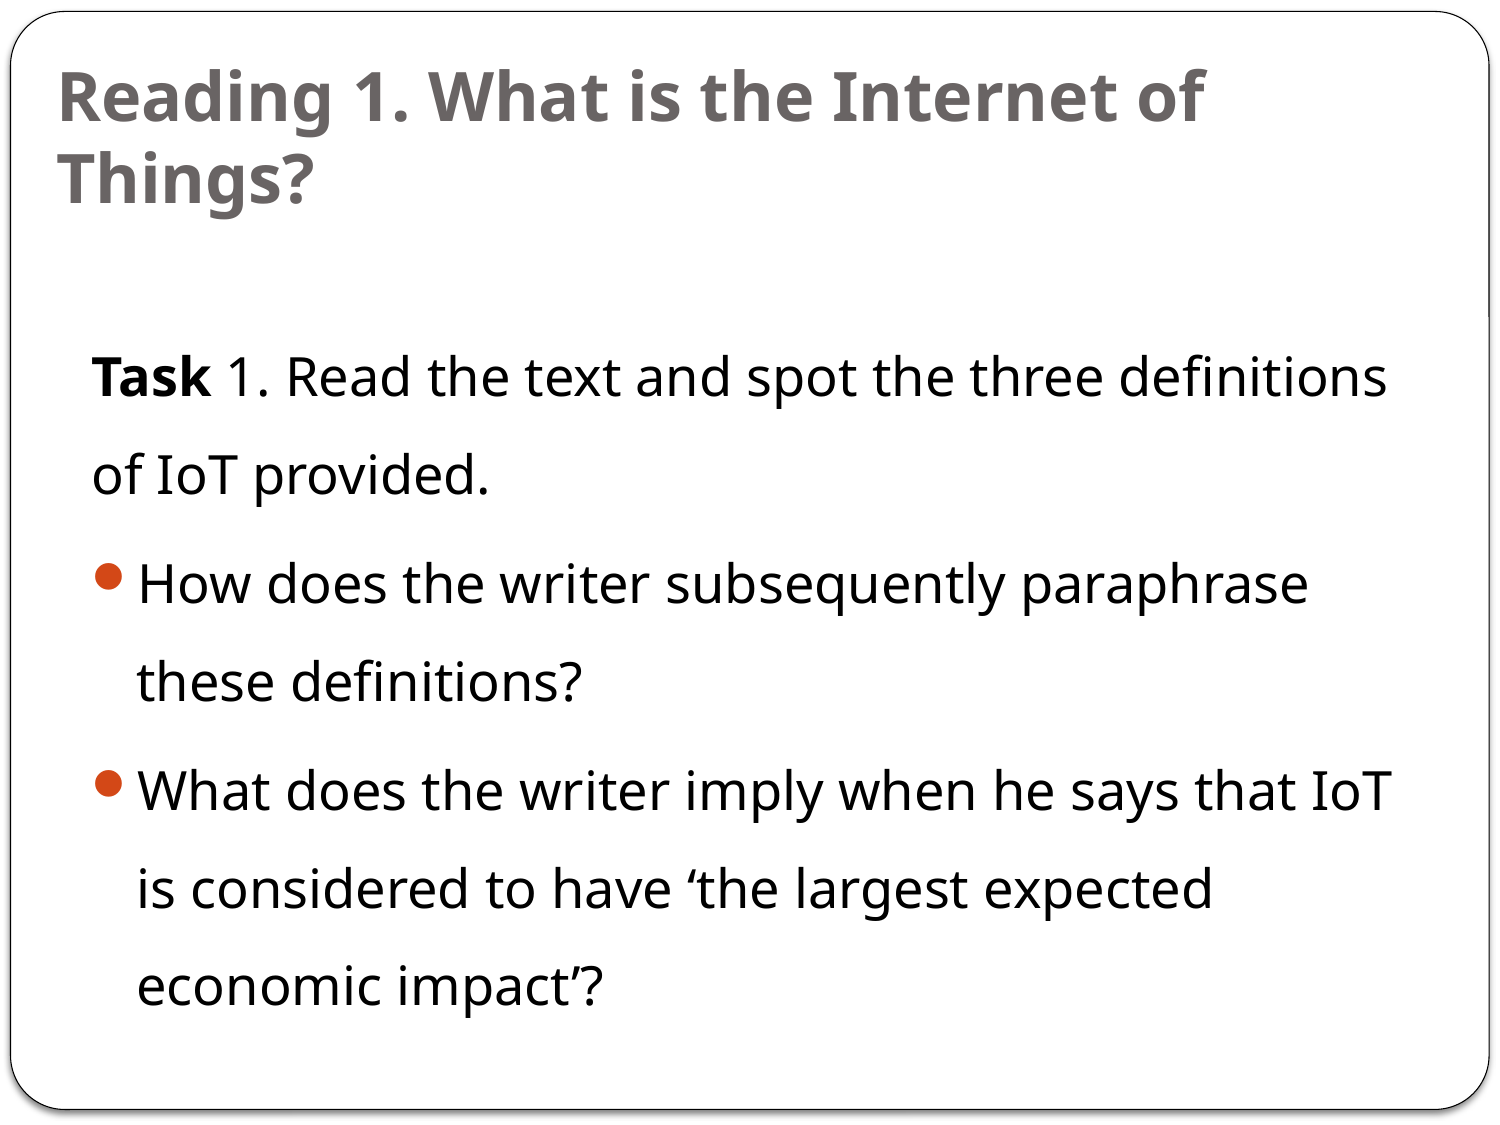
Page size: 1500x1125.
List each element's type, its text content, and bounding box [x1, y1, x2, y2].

title Reading 1. What is the Internet of Things? [41, 45, 1425, 233]
list Task 1. Read the text and spot the three definitions of IoT provided. How does the writer subsequently paraphrase these definitions? What does the writer imply when he says that IoT is considered to have ‘the largest expected economic impact’? [76, 302, 1459, 988]
